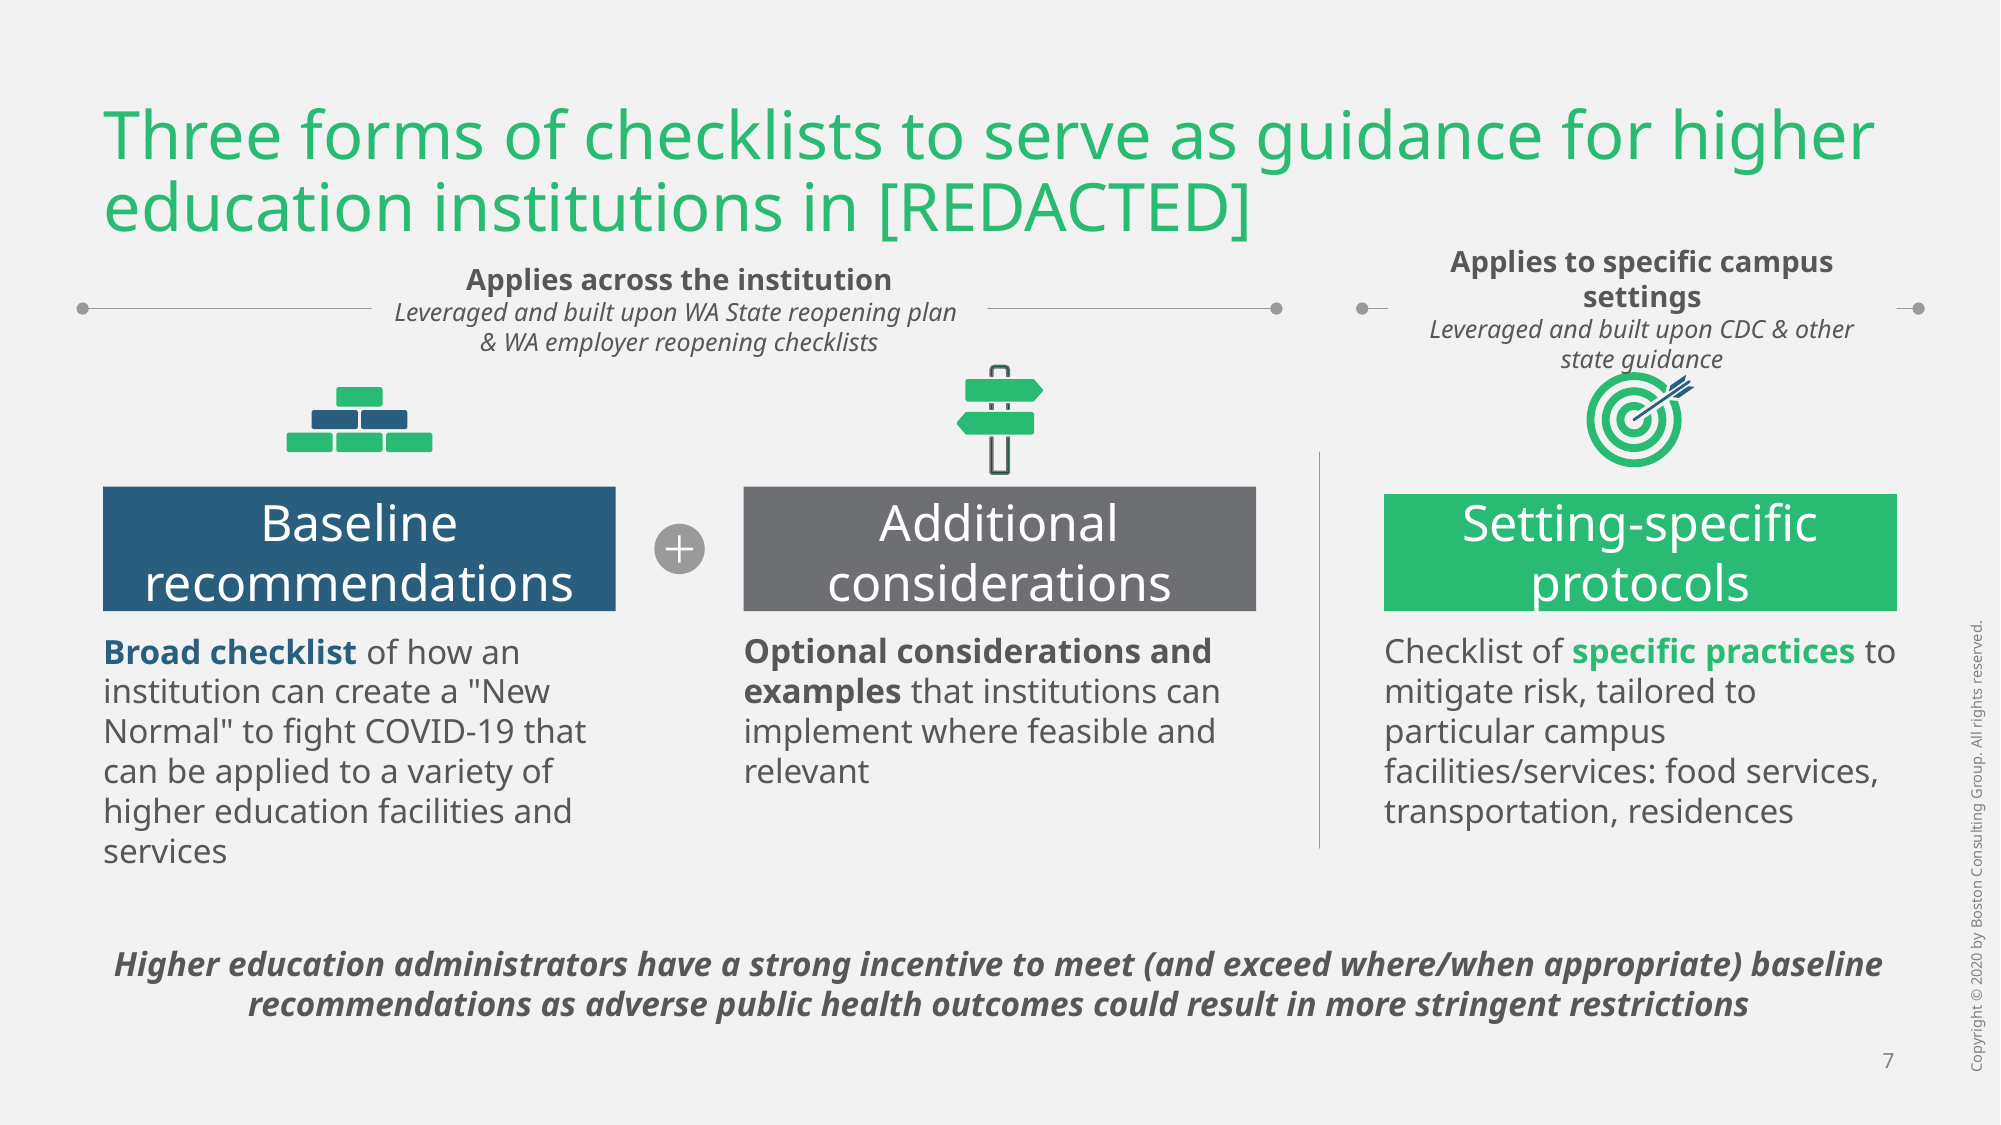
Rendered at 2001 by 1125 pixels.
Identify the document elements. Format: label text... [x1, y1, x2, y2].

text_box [286, 386, 433, 453]
text_box Setting-specific protocols [1384, 494, 1897, 612]
text_box Optional considerations and examples that institutions can implement where feasible and relevant [743, 630, 1257, 874]
text_box [923, 349, 1076, 441]
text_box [956, 365, 1044, 475]
text_box Higher education administrators have a strong incentive to meet (and exceed where/when appropriate) baseline recommendations as adverse public health outcomes could result in more stringent restrictions [102, 906, 1897, 1061]
text_box Checklist of specific practices to mitigate risk, tailored to particular campus facilities/services: food services, transportation, residences [1384, 630, 1897, 915]
title Three forms of checklists to serve as guidance for higher education institutions in [REDACTED] [103, 102, 1897, 248]
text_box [1586, 371, 1695, 468]
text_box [654, 523, 705, 575]
text_box Additional considerations [743, 486, 1257, 612]
text_box Broad checklist of how an institution can create a "New Normal" to fight COVID-19 that can be applied to a variety of higher education facilities and services [103, 630, 616, 883]
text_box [1362, 265, 1919, 352]
text_box Baseline recommendations [103, 486, 616, 612]
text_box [82, 268, 1277, 349]
